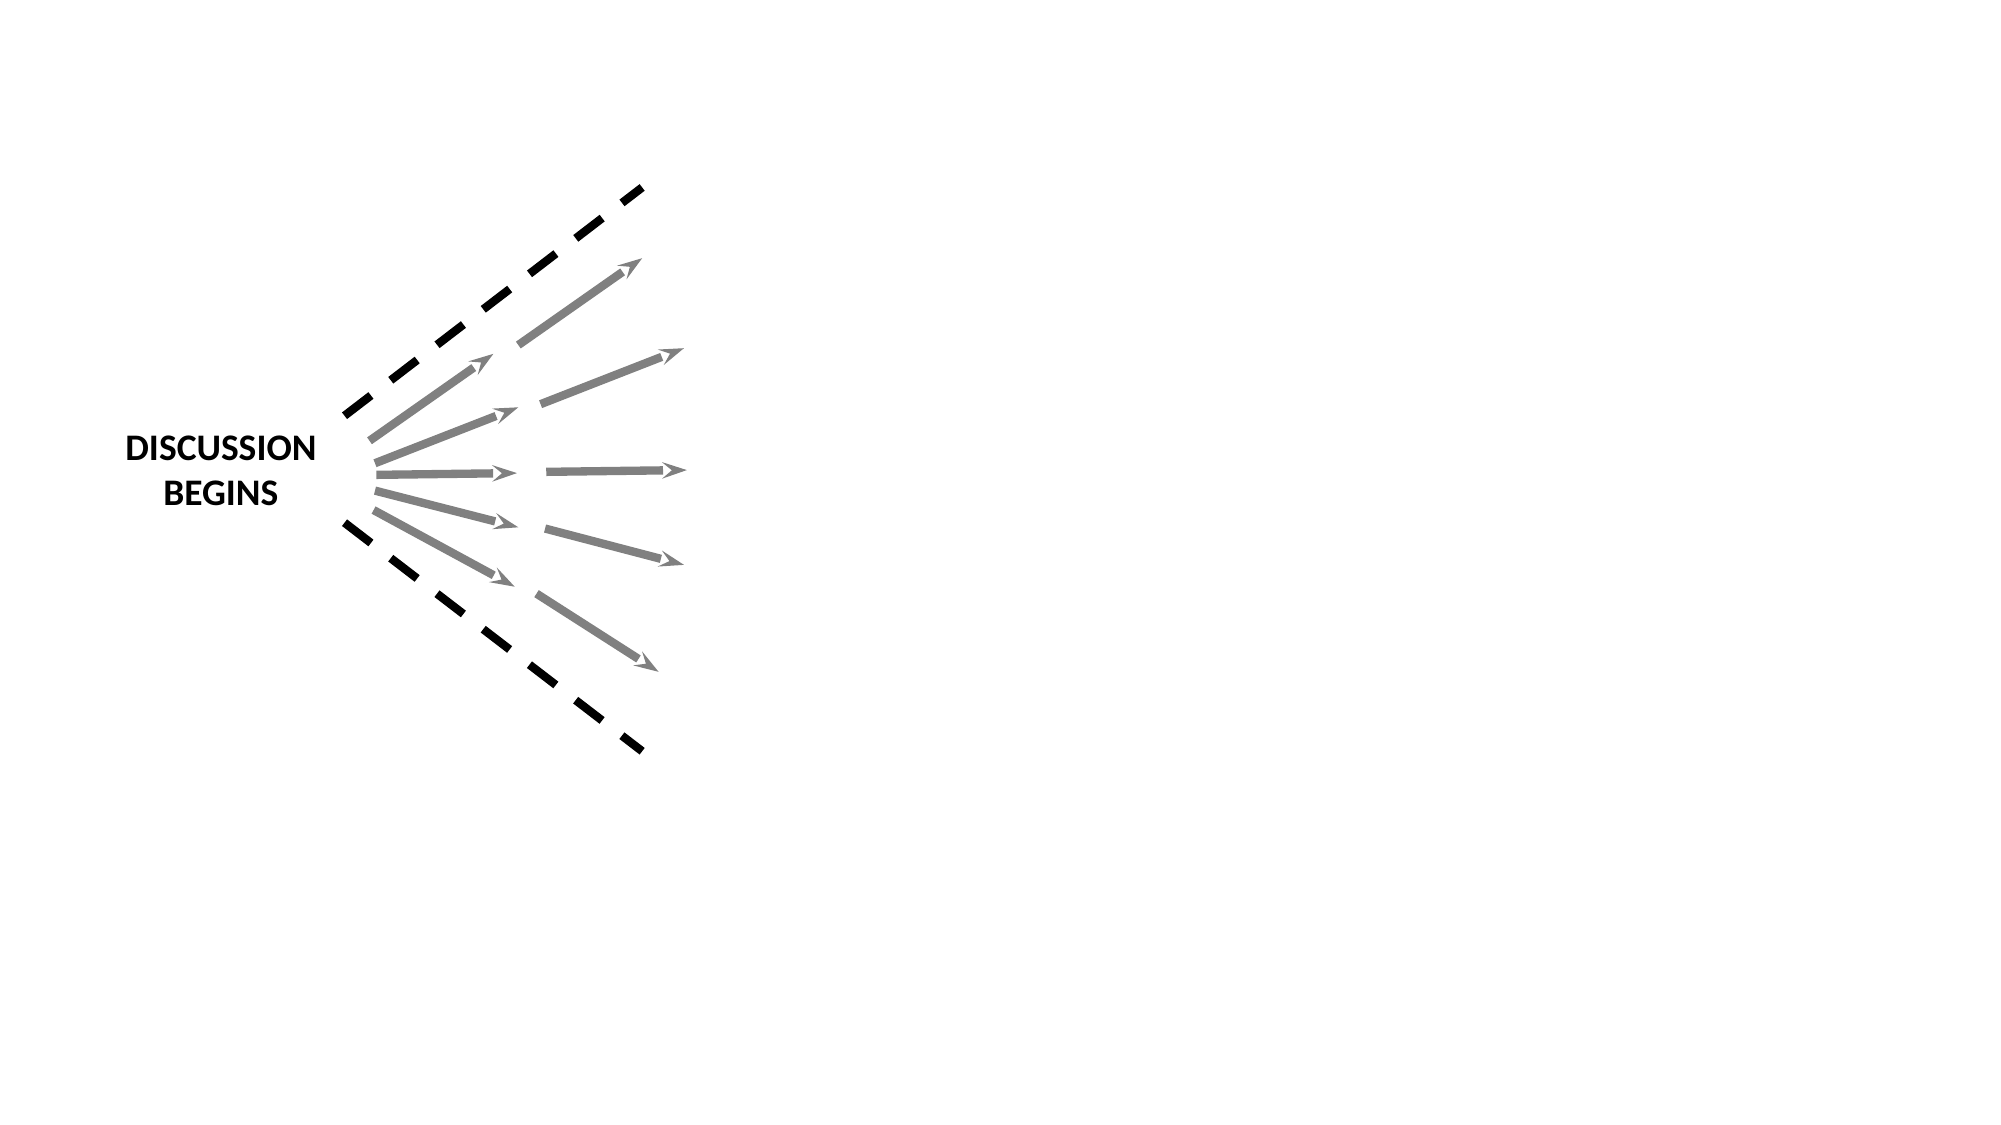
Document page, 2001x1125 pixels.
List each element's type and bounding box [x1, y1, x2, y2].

text_box [369, 353, 494, 441]
text_box [540, 348, 684, 405]
text_box [74, 84, 1963, 1035]
text_box [518, 258, 643, 346]
text_box [536, 593, 659, 672]
text_box [344, 522, 643, 752]
text_box [374, 407, 519, 464]
text_box [344, 187, 643, 416]
text_box [373, 510, 515, 587]
text_box [545, 528, 684, 565]
text_box [374, 490, 519, 528]
